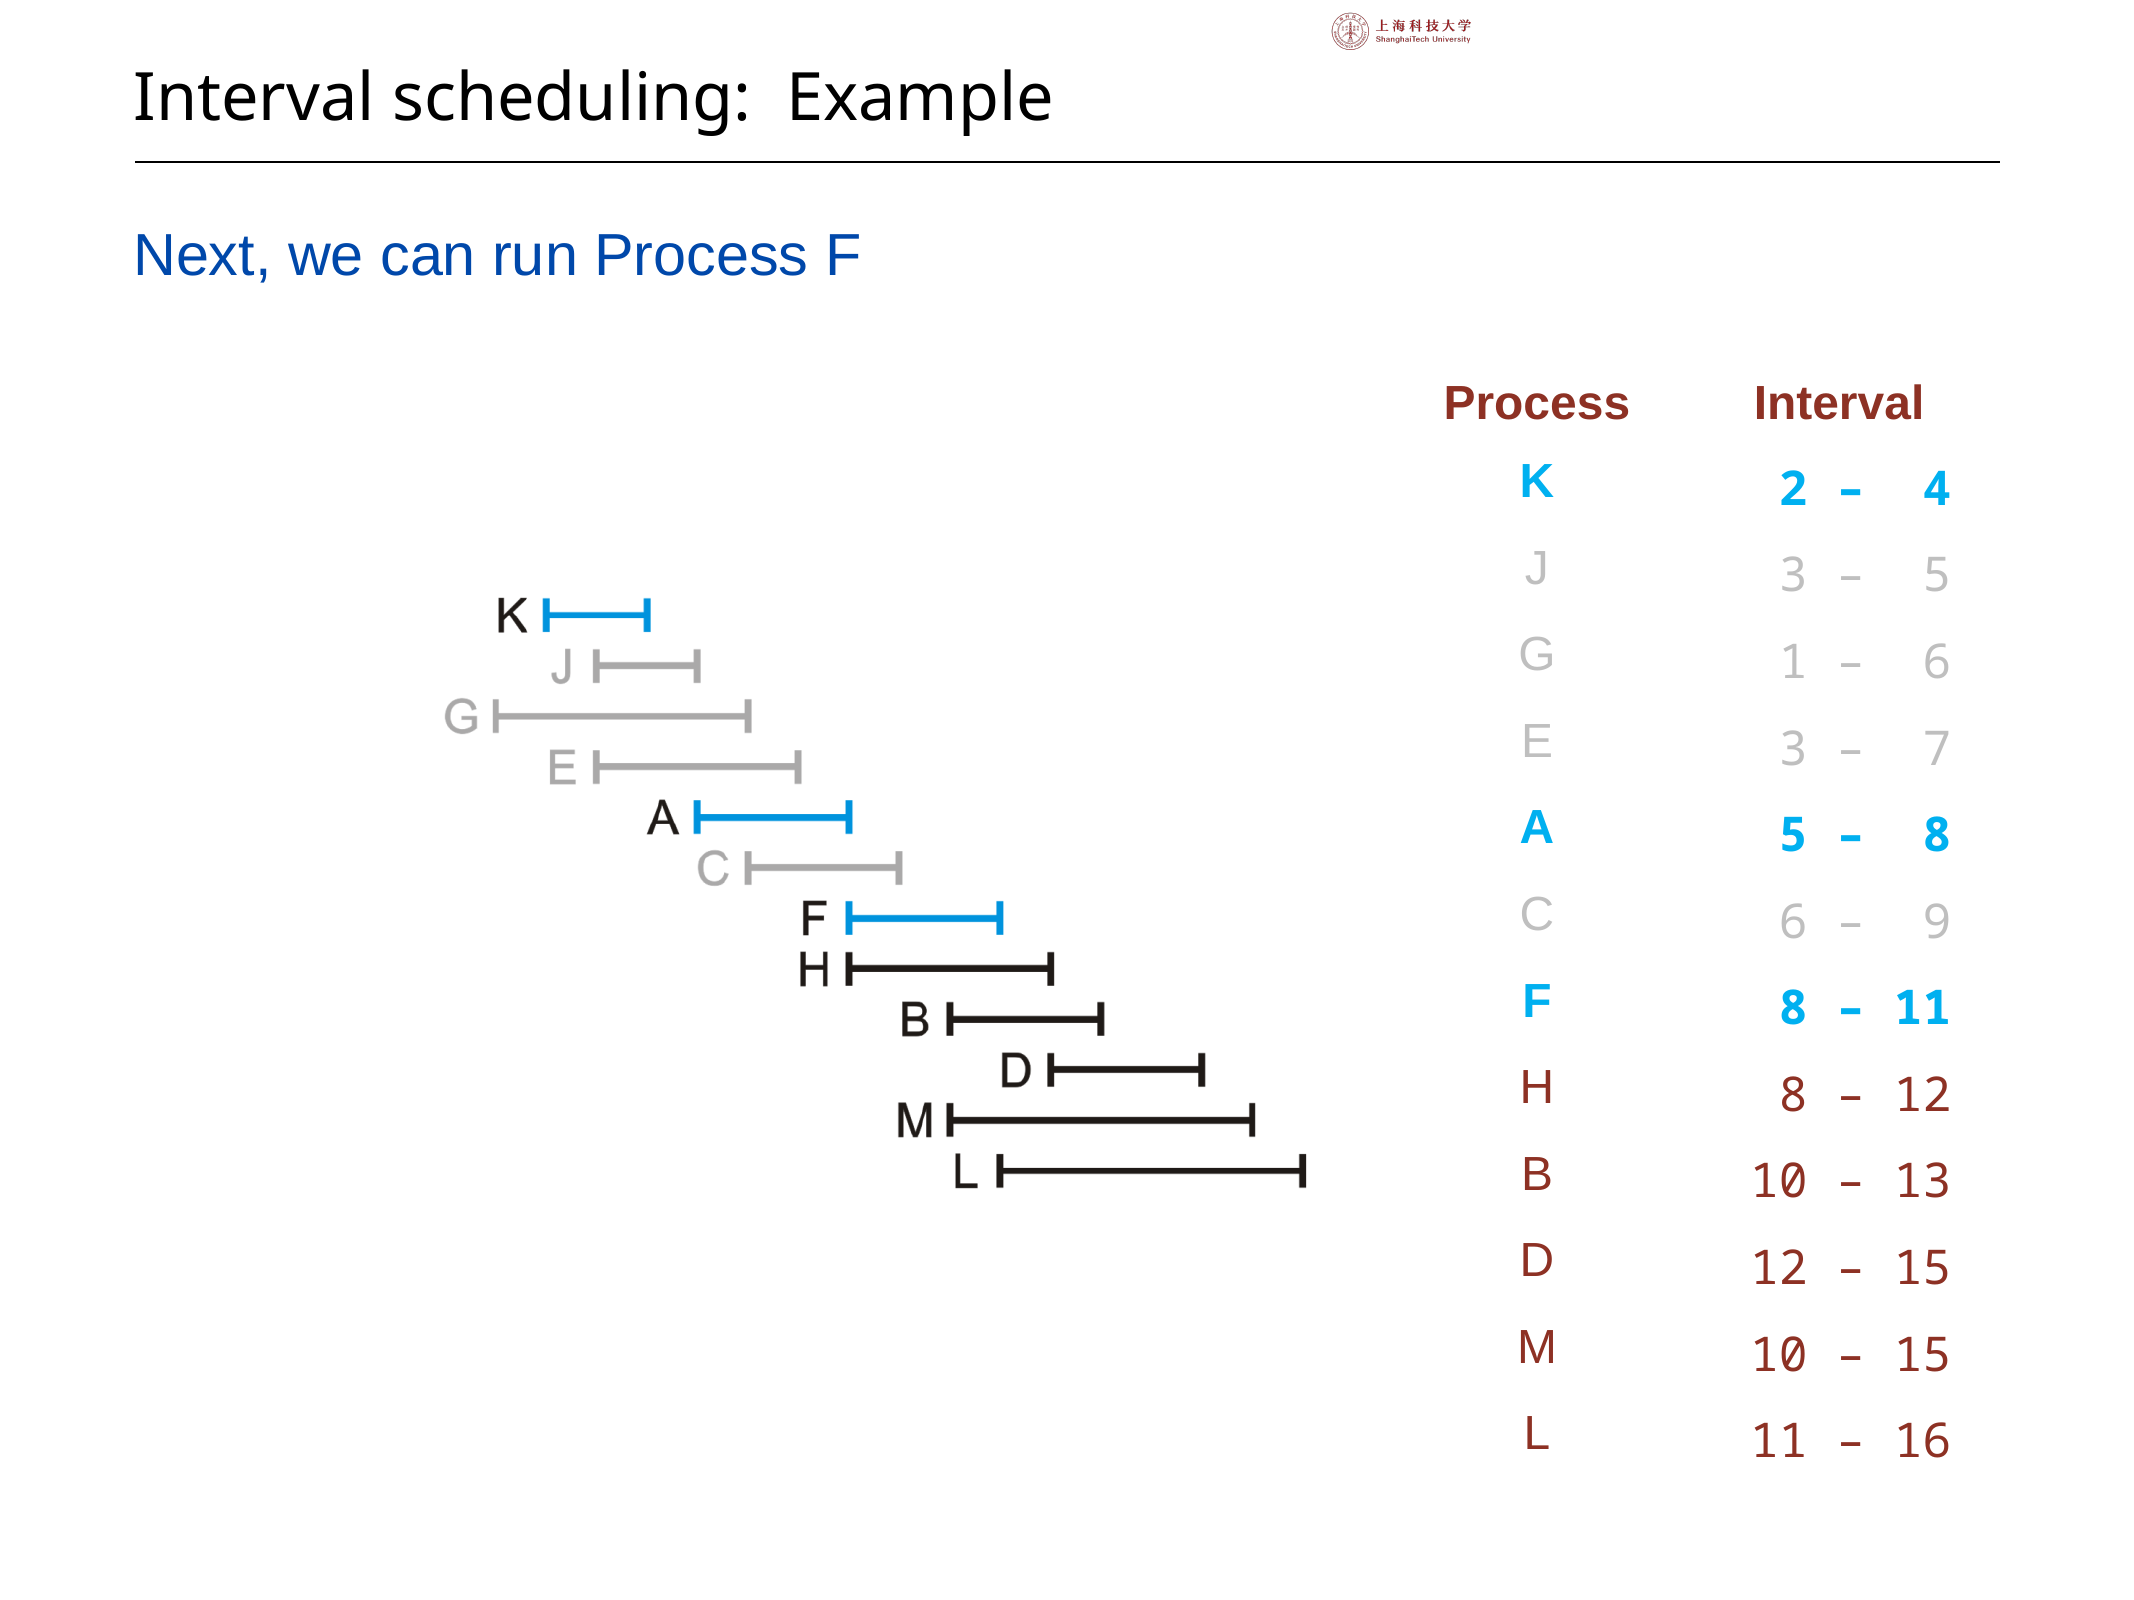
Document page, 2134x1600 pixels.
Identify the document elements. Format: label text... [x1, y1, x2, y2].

table_cell J [1403, 530, 1671, 617]
picture [1327, 0, 1478, 109]
table_cell C [1403, 876, 1671, 963]
table_cell 3 – 7 [1671, 703, 2007, 790]
table_cell 11 – 16 [1671, 1396, 2007, 1482]
table_cell H [1403, 1049, 1671, 1136]
table_header Interval [1671, 365, 2007, 443]
table_header Process [1403, 365, 1671, 443]
table_cell G [1403, 617, 1671, 703]
table_cell L [1403, 1396, 1671, 1482]
picture [427, 581, 1319, 1204]
table_cell E [1403, 703, 1671, 790]
table_cell K [1403, 443, 1671, 530]
table_cell B [1403, 1136, 1671, 1223]
table_cell 3 – 5 [1671, 530, 2007, 617]
table_cell A [1403, 790, 1671, 876]
table_cell D [1403, 1223, 1671, 1309]
table_cell M [1403, 1309, 1671, 1396]
table_cell 2 – 4 [1671, 443, 2007, 530]
table_cell 6 – 9 [1671, 876, 2007, 963]
table_cell 12 – 15 [1671, 1223, 2007, 1309]
table_cell 8 – 11 [1671, 963, 2007, 1049]
title Interval scheduling: Example [132, 0, 2001, 134]
table_cell 1 – 6 [1671, 617, 2007, 703]
table_cell 10 – 13 [1671, 1136, 2007, 1223]
table_cell 5 – 8 [1671, 790, 2007, 876]
table_cell 8 – 12 [1671, 1049, 2007, 1136]
table_cell F [1403, 963, 1671, 1049]
table_cell 10 – 15 [1671, 1309, 2007, 1396]
list Next, we can run Process F [132, 207, 2001, 1551]
